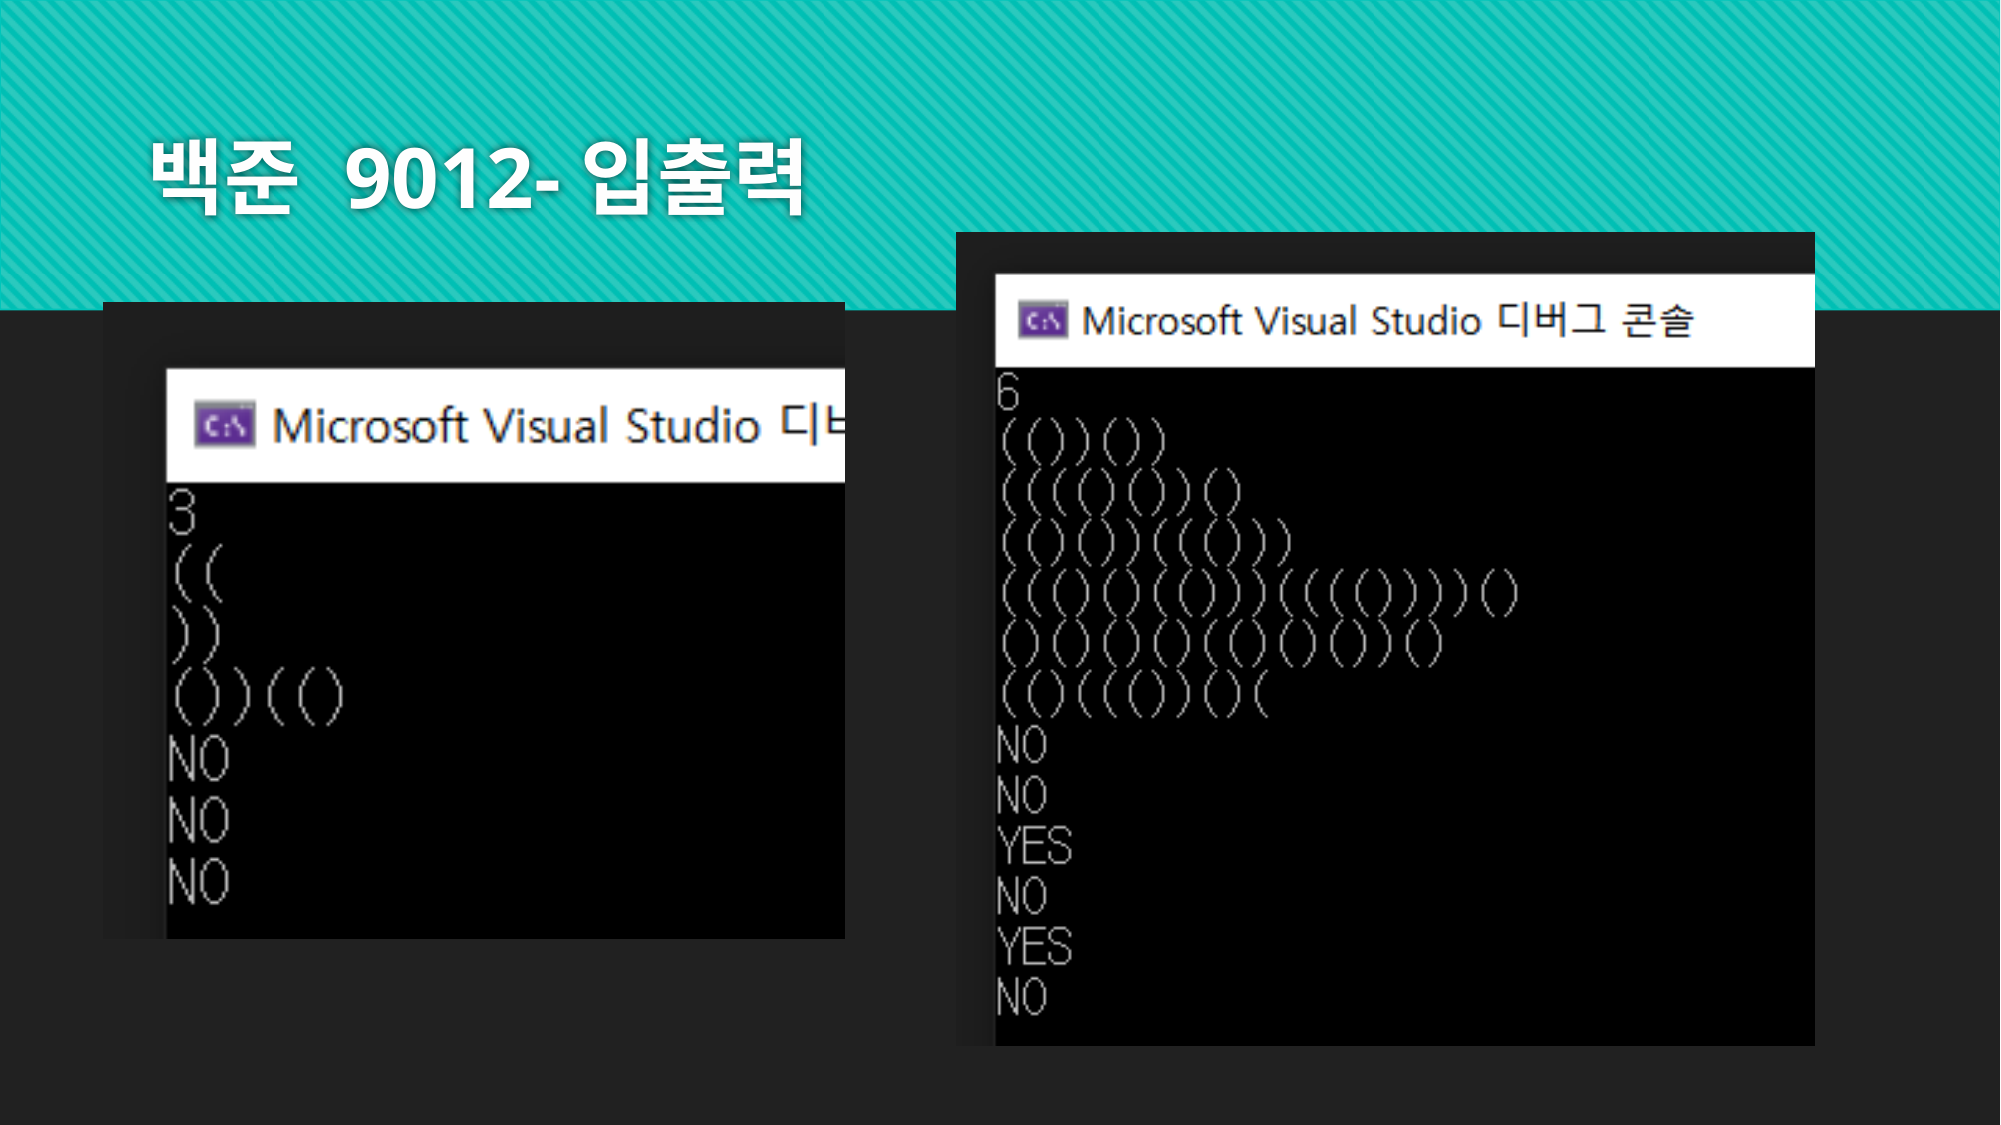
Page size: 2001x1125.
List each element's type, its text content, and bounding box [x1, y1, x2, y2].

picture [103, 302, 845, 939]
title 백준 9012-입출력 [132, 73, 1868, 233]
picture [955, 232, 1815, 1046]
